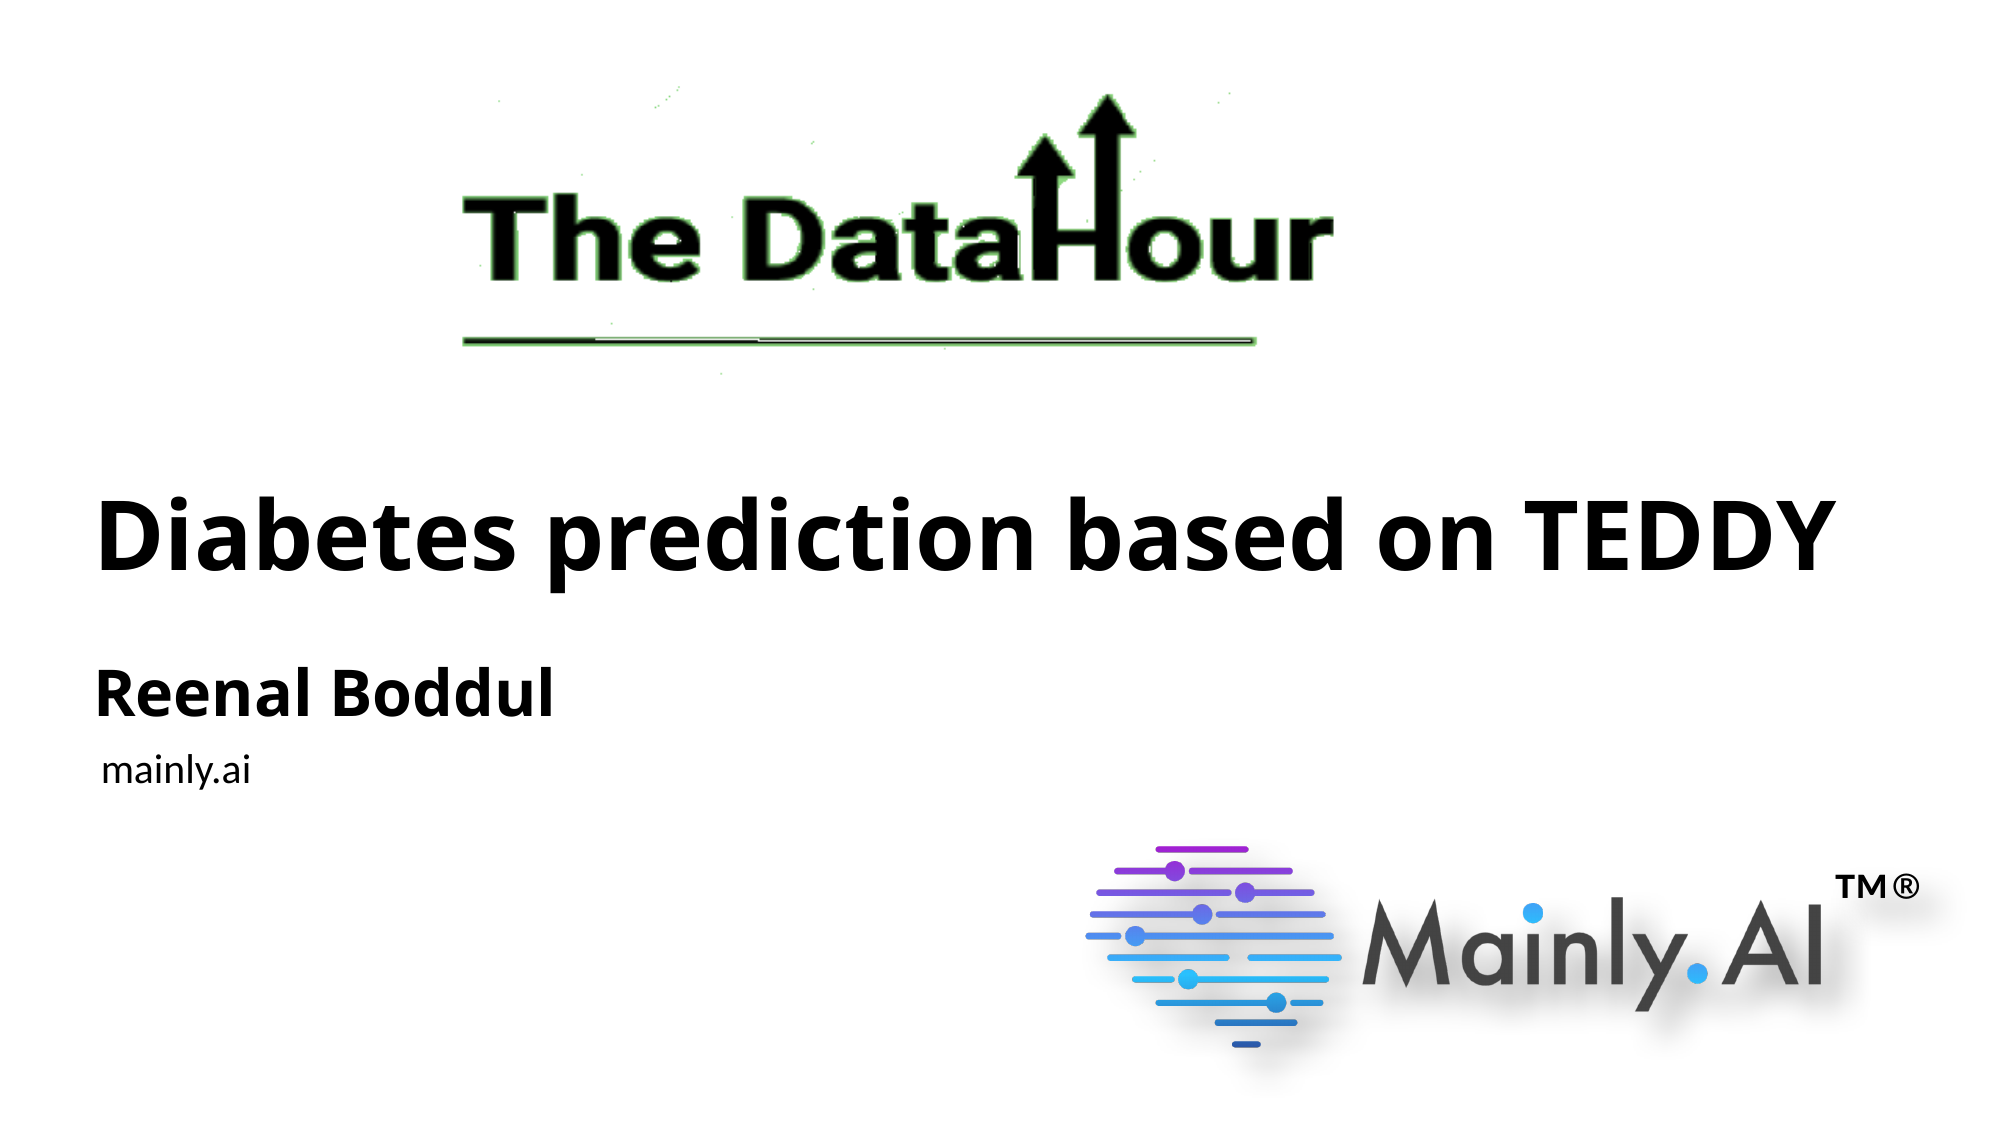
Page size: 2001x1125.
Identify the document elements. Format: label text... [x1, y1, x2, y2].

picture [1064, 821, 1843, 1069]
title Diabetes prediction based on TEDDY Reenal Boddul [78, 273, 1860, 738]
text_box ™® [1843, 840, 1972, 956]
subtitle mainly.ai [85, 668, 731, 867]
picture [436, 85, 1387, 378]
